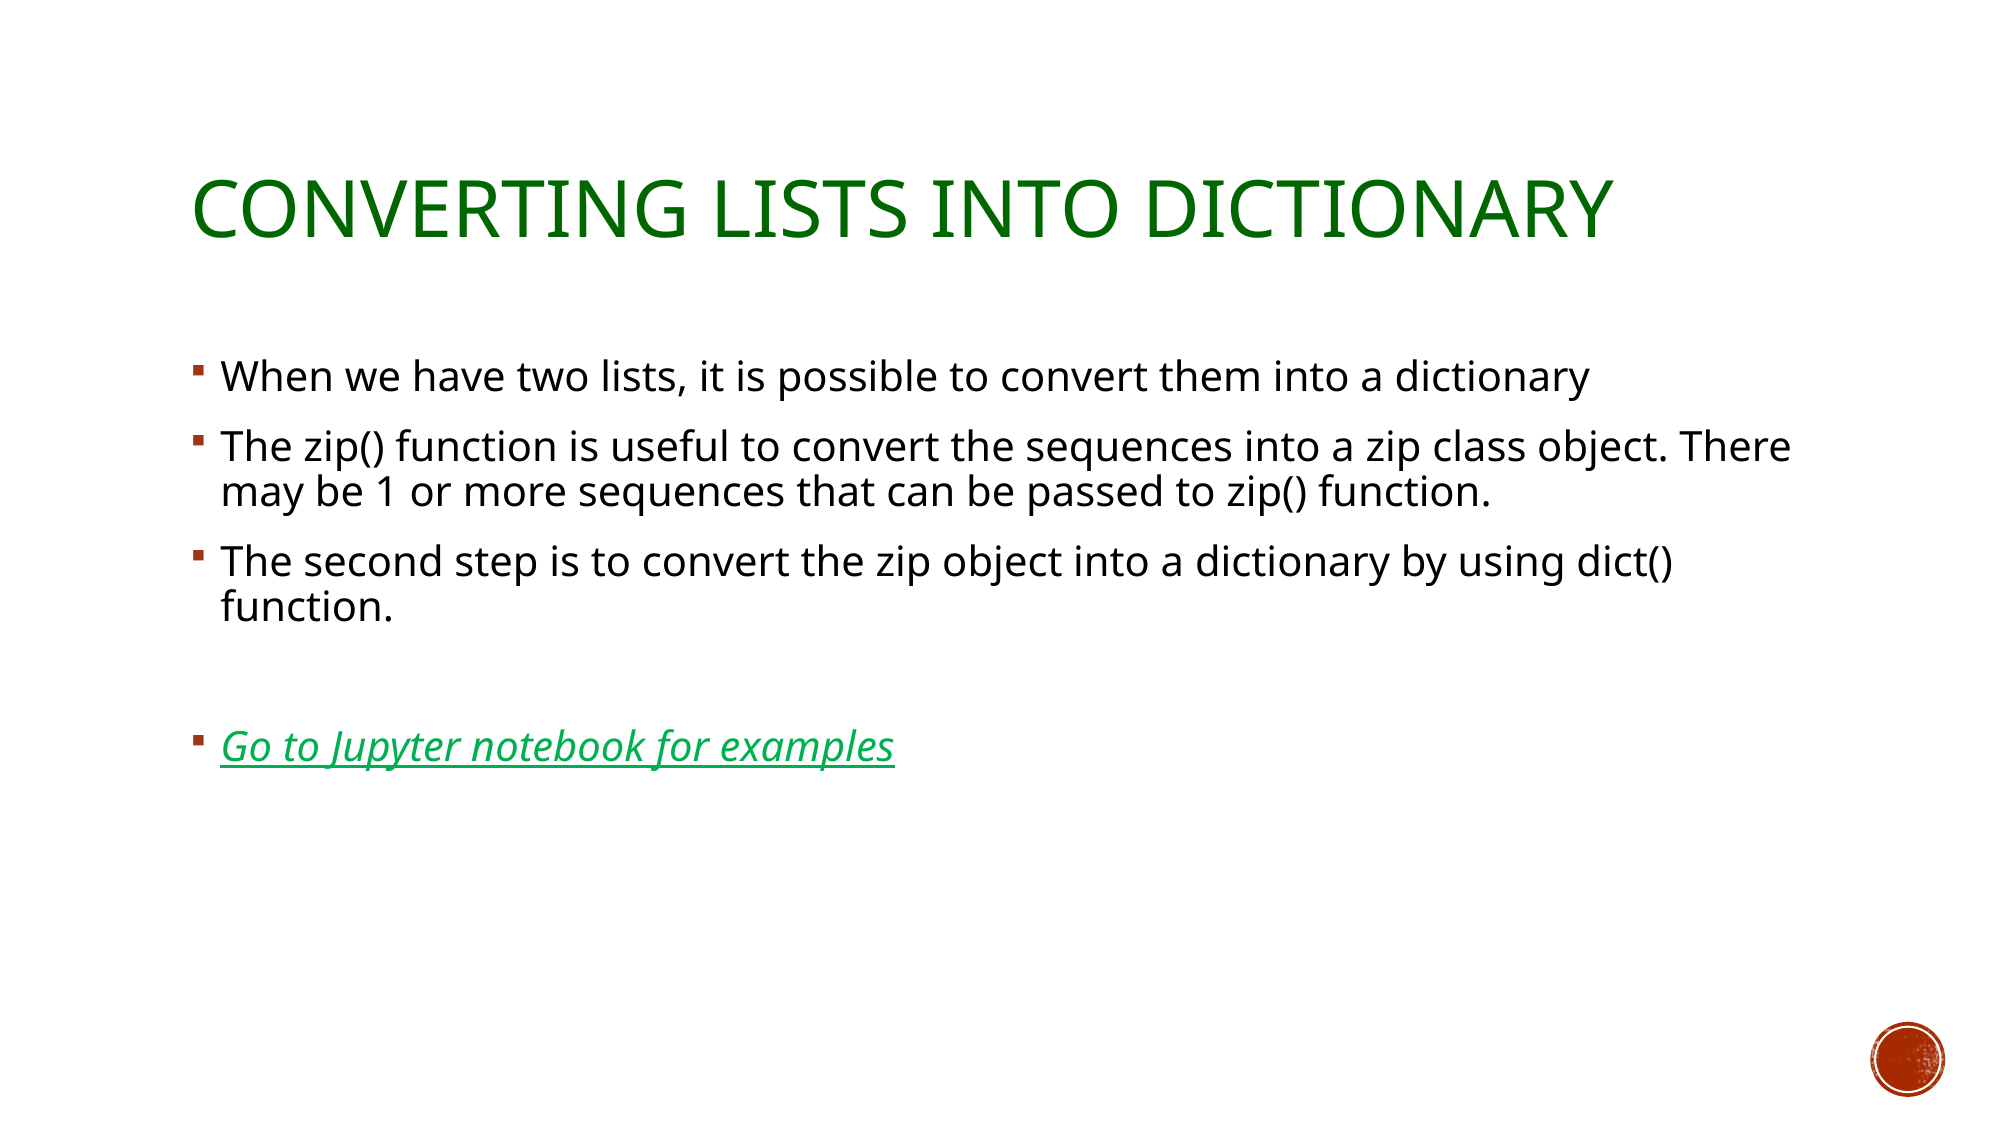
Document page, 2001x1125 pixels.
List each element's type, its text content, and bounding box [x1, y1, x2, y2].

title Converting lists into dictionary [175, 79, 1826, 344]
list When we have two lists, it is possible to convert them into a dictionary The zip() function is useful to convert the sequences into a zip class object. There may be 1 or more sequences that can be passed to zip() function. The second step is to convert the zip object into a dictionary by using dict() function. Go to Jupyter notebook for examples [175, 348, 1826, 1013]
